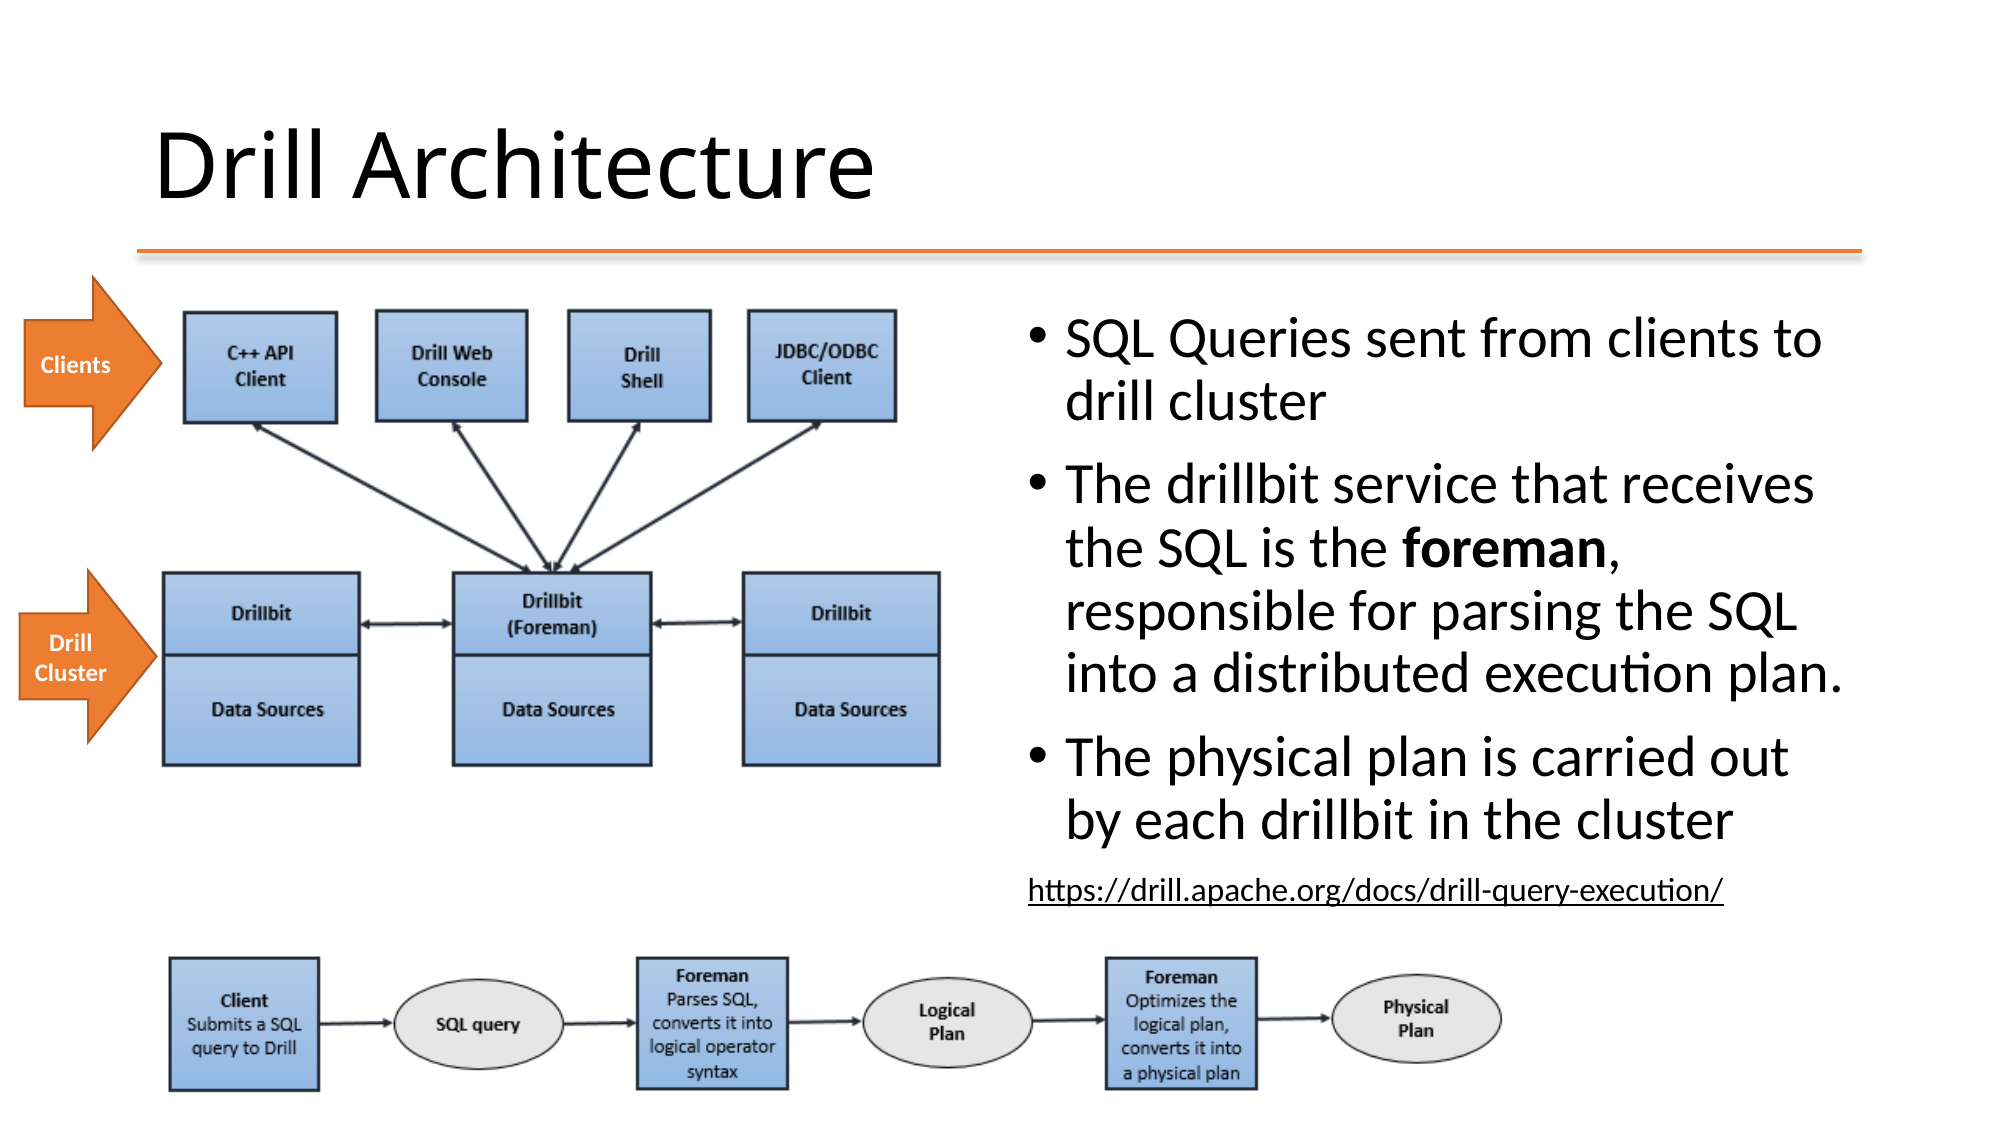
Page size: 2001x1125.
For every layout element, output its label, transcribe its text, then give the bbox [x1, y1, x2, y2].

picture [161, 949, 1510, 1097]
text_box Drill Cluster [18, 567, 143, 746]
text_box Clients [23, 274, 143, 453]
list SQL Queries sent from clients to drill cluster The drillbit service that receives the SQL is the foreman, responsible for parsing the SQL into a distributed execution plan. The physical plan is carried out by each drillbit in the cluster https://drill.apache.org/docs/drill-query-execution/ [1012, 299, 1863, 1014]
title Drill Architecture [137, 59, 1863, 278]
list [143, 299, 957, 776]
